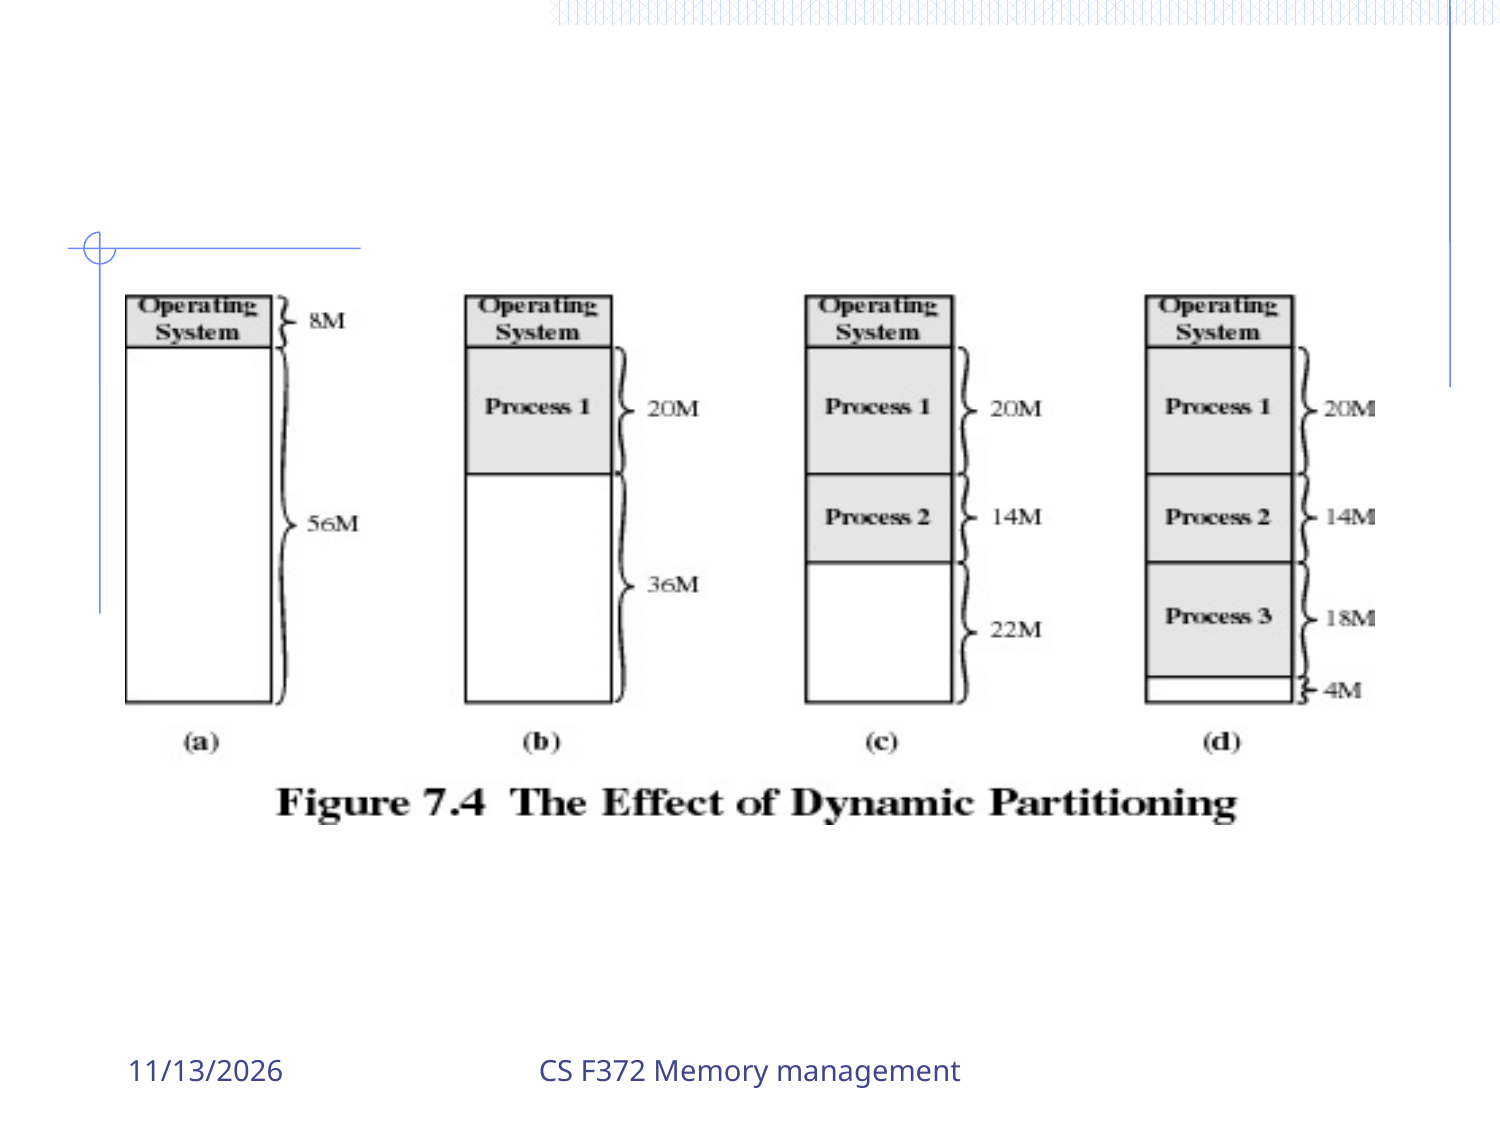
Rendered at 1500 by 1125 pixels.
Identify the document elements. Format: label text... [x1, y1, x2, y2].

footer CS F372 Memory management [512, 1025, 988, 1100]
picture [124, 293, 1376, 825]
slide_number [112, 1025, 425, 1100]
